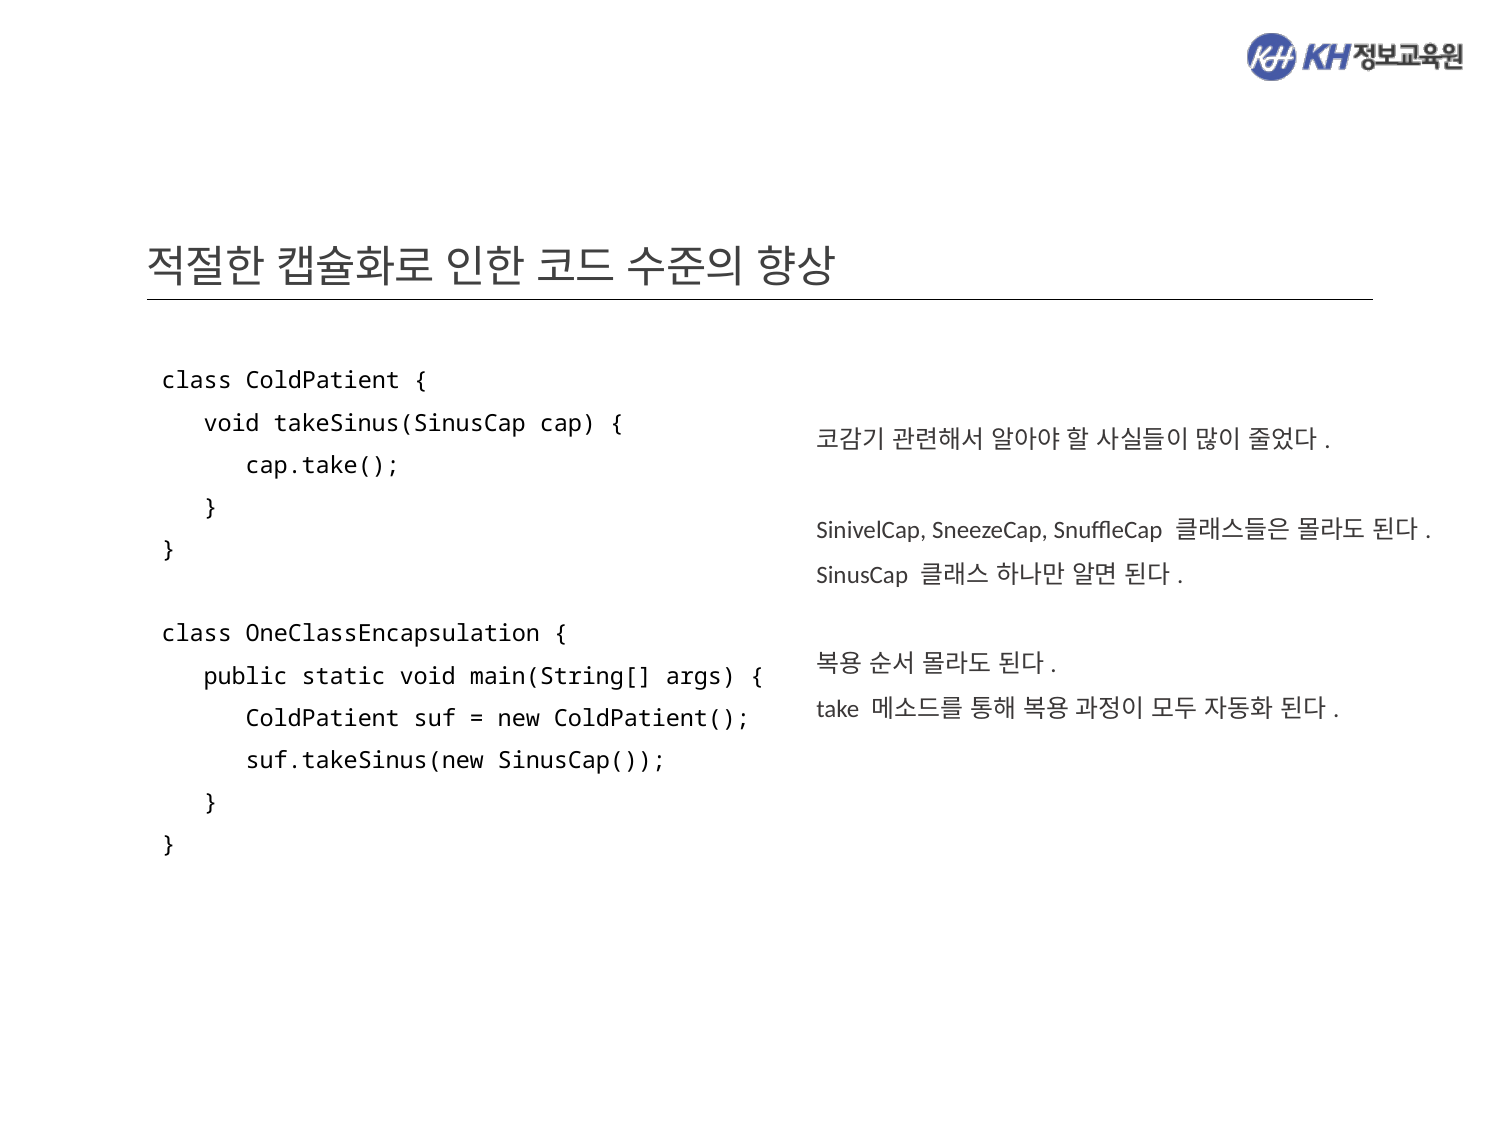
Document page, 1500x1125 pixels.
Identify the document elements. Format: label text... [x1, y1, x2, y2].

text_box 코감기 관련해서 알아야 할 사실들이 많이 줄었다. SinivelCap, SneezeCap, SnuffleCap 클래스들은 몰라도 된다. SinusCap 클래스 하나만 알면 된다. 복용 순서 몰라도 된다. take 메소드를 통해 복용 과정이 모두 자동화 된다. [801, 401, 1452, 731]
picture [1231, 25, 1479, 89]
text_box class ColdPatient { void takeSinus(SinusCap cap) { cap.take(); } } class OneClassEncapsulation { public static void main(String[] args) { ColdPatient suf = new ColdPatient(); suf.takeSinus(new SinusCap()); } } [146, 344, 802, 865]
text_box 적절한 캡슐화로 인한 코드 수준의 향상 [135, 156, 1373, 298]
